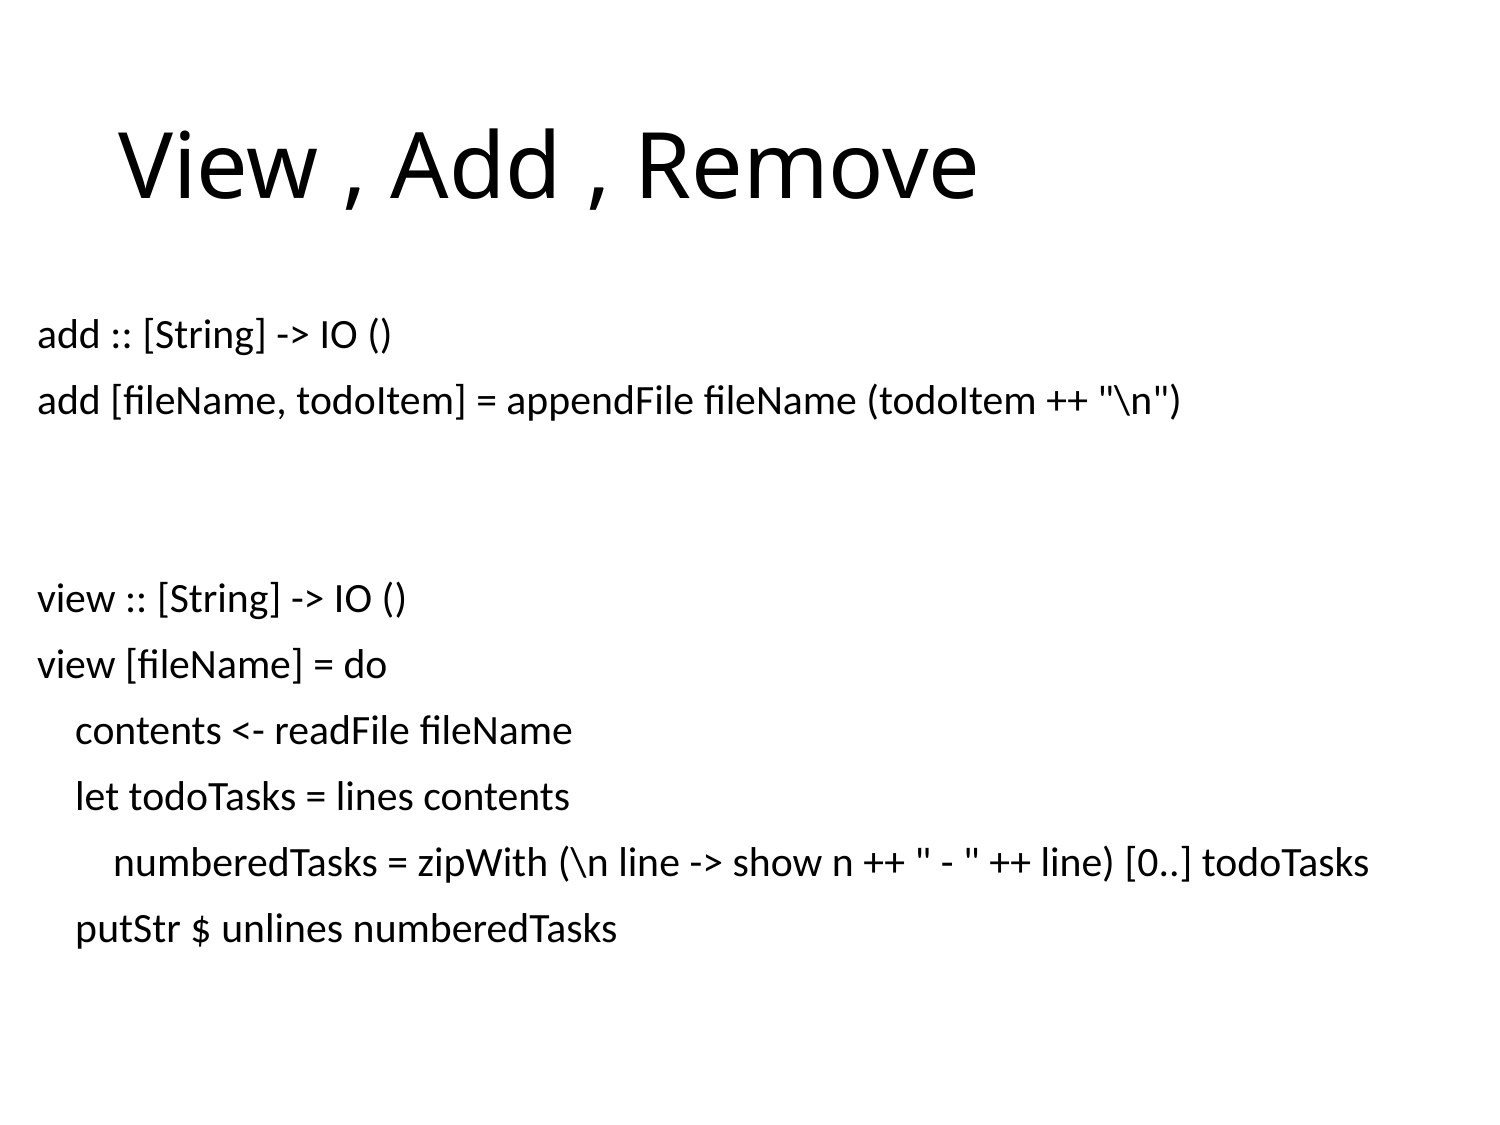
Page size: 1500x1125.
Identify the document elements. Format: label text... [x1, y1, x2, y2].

title View , Add , Remove [103, 59, 1397, 278]
list add :: [String] -> IO () add [fileName, todoItem] = appendFile fileName (todoItem ++ "\n") view :: [String] -> IO () view [fileName] = do contents <- readFile fileName let todoTasks = lines contents numberedTasks = zipWith (\n line -> show n ++ " - " ++ line) [0..] todoTasks putStr $ unlines numberedTasks [22, 305, 1500, 1020]
